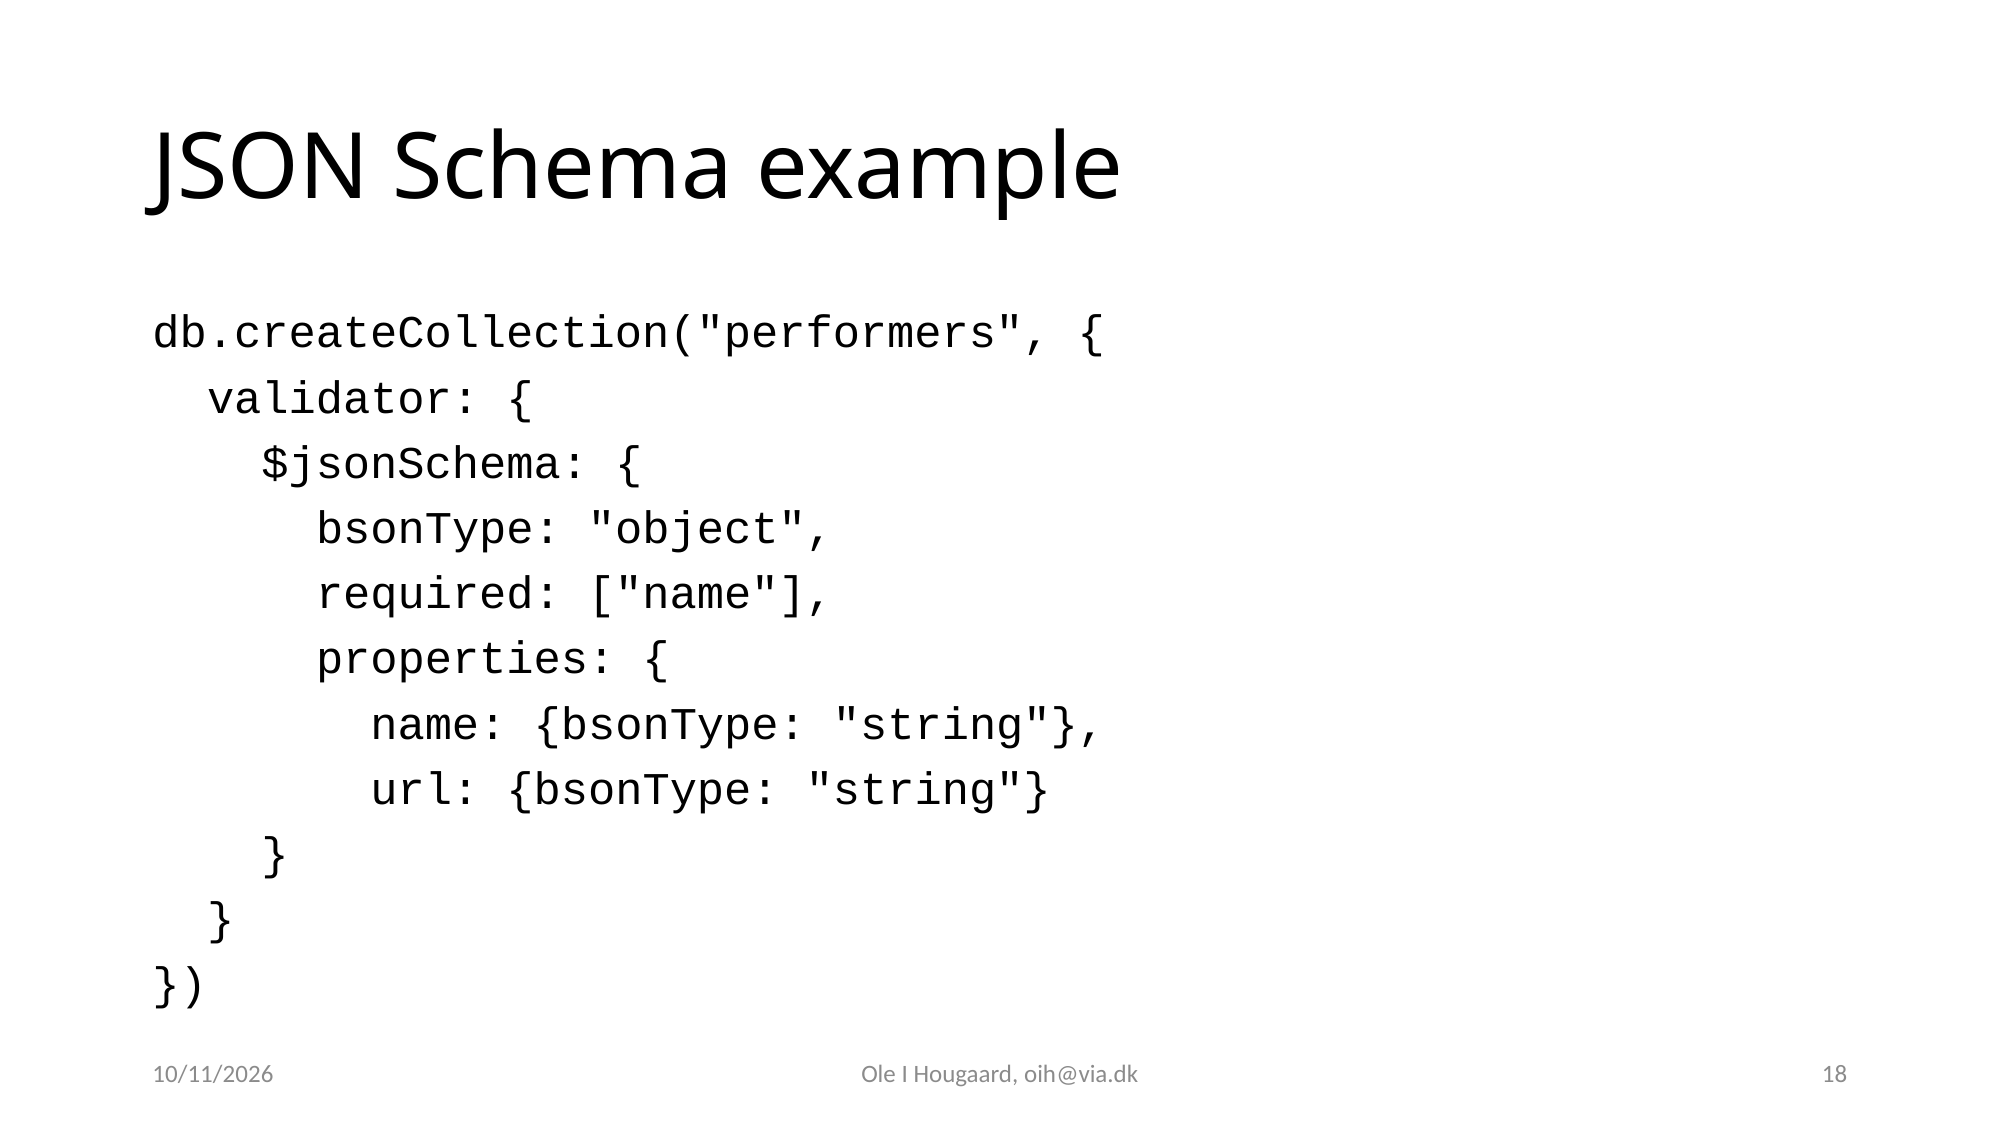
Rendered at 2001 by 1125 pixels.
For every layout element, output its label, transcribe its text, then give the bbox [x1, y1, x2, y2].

list db.createCollection("performers", { validator: { $jsonSchema: { bsonType: "object", required: ["name"], properties: { name: {bsonType: "string"}, url: {bsonType: "string"} } } }) [137, 301, 1863, 1019]
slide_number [137, 1042, 588, 1103]
title JSON Schema example [137, 59, 1863, 278]
slide_number 18 [1412, 1042, 1863, 1103]
footer Ole I Hougaard, oih@via.dk [662, 1042, 1338, 1103]
